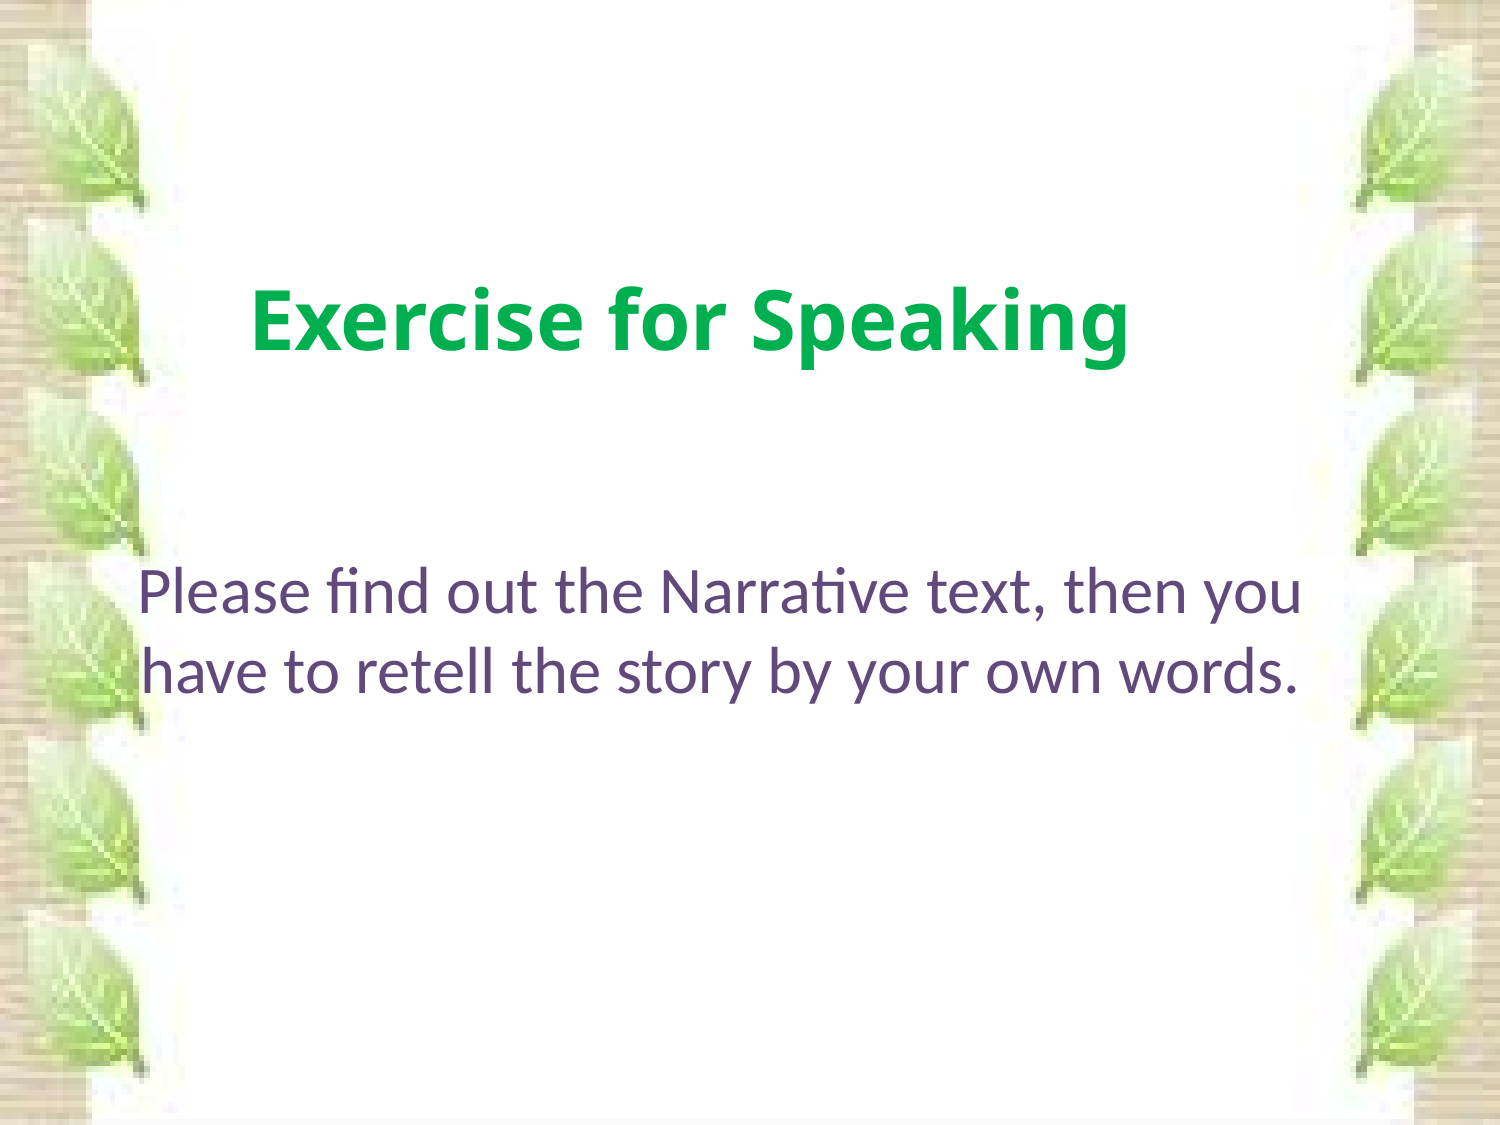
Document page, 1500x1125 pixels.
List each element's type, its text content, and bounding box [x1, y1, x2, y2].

subtitle Please find out the Narrative text, then you have to retell the story by your own words. [112, 538, 1329, 827]
picture [0, 0, 1500, 1125]
title Exercise for Speaking [53, 196, 1329, 438]
